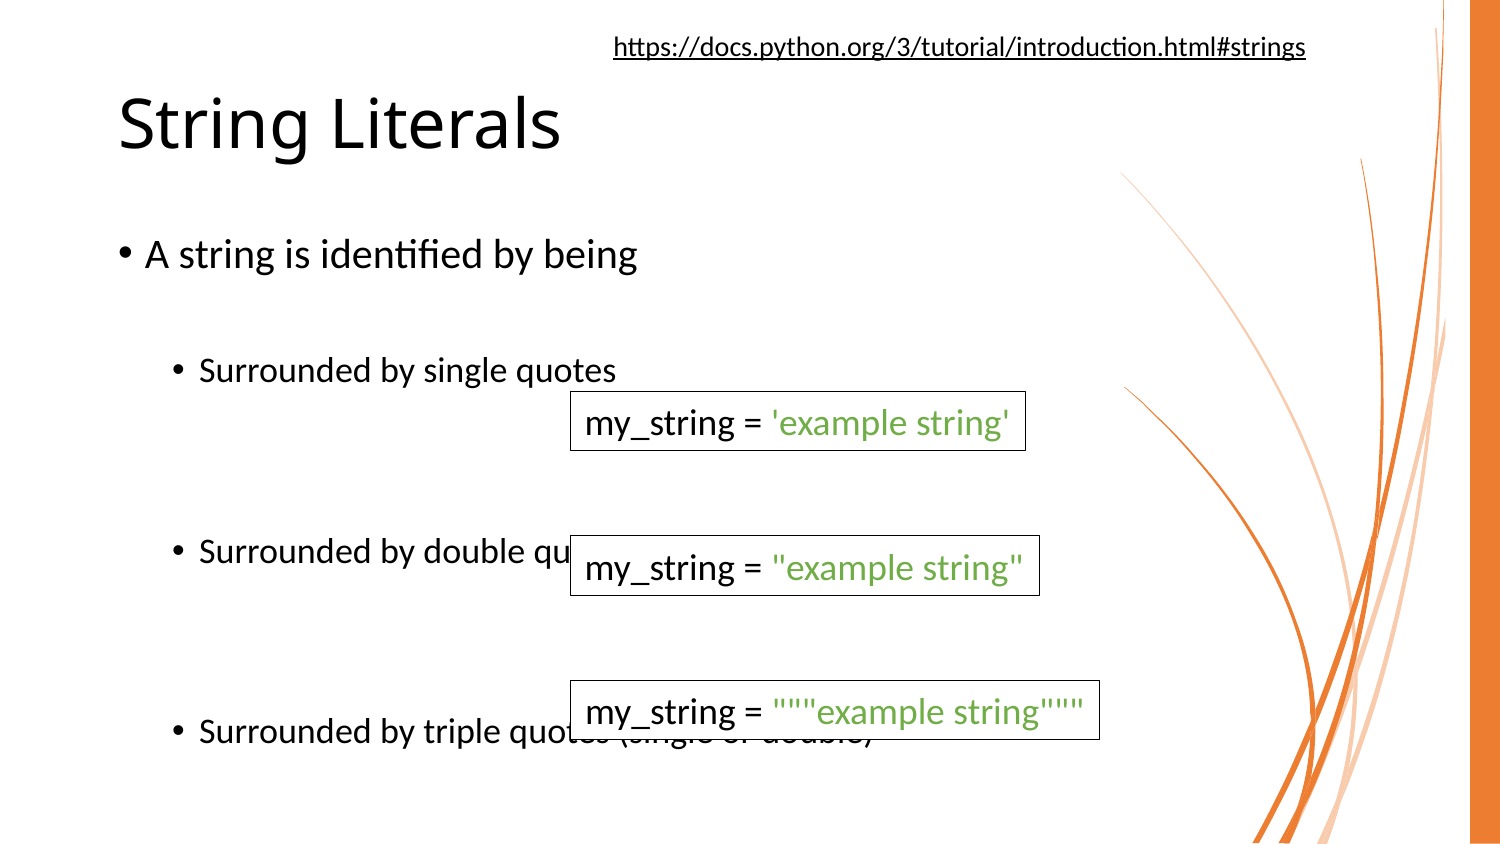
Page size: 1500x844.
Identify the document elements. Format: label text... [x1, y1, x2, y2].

text_box my_string = """example string""" [570, 679, 1100, 740]
list A string is identified by being Surrounded by single quotes Surrounded by double quotes Surrounded by triple quotes (single or double) [103, 224, 1397, 760]
title String Literals [103, 44, 1397, 208]
text_box https://docs.python.org/3/tutorial/introduction.html#strings [598, 20, 1328, 69]
text_box my_string = 'example string' [569, 390, 1026, 451]
text_box my_string = "example string" [569, 535, 1039, 596]
